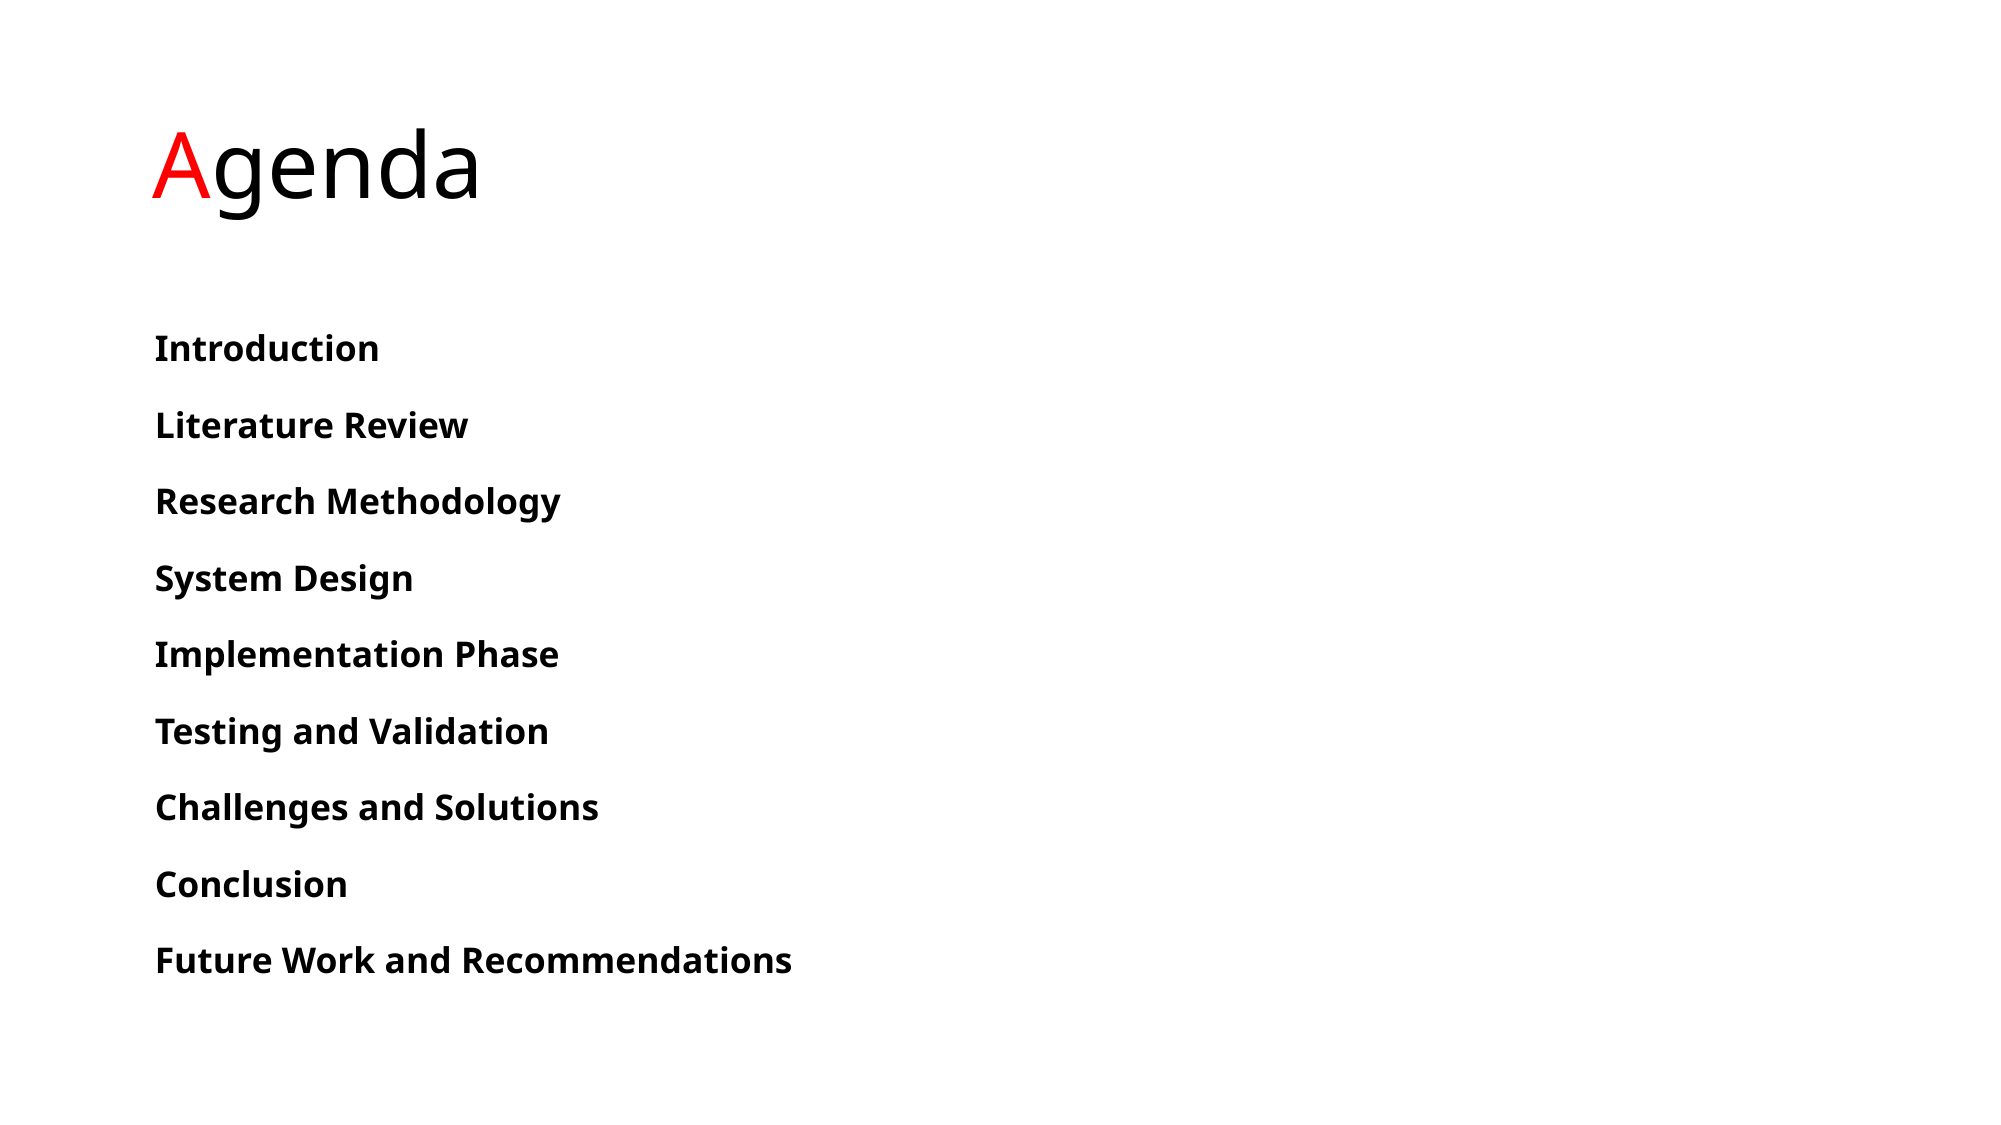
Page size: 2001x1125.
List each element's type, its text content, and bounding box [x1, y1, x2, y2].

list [136, 298, 1863, 1014]
title Agenda [137, 59, 1863, 278]
